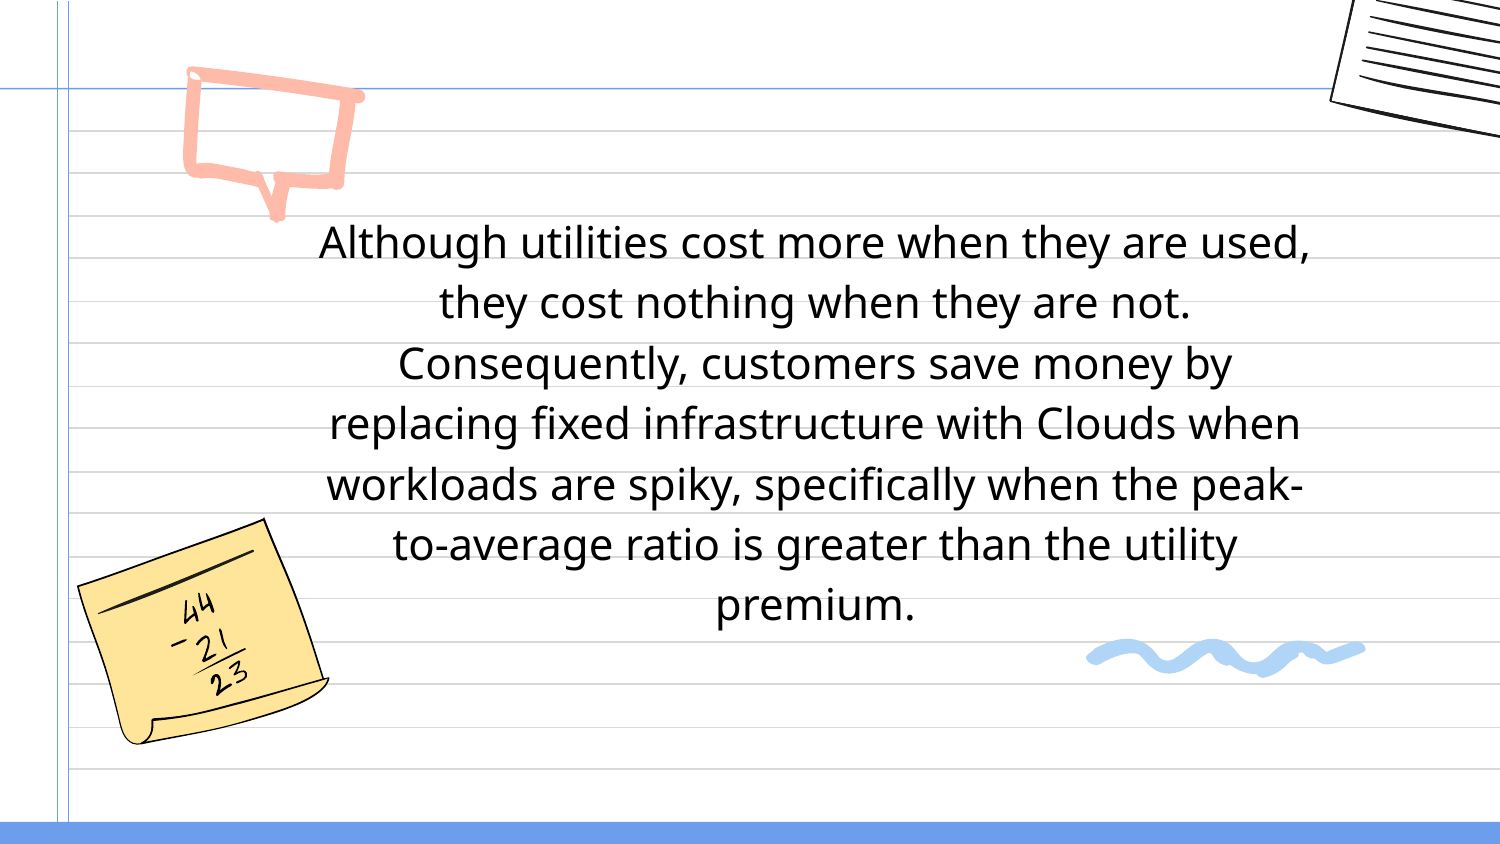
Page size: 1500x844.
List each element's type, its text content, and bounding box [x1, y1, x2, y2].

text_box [1328, 0, 1500, 148]
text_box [1083, 639, 1370, 678]
list Although utilities cost more when they are used, they cost nothing when they are not. Consequently, customers save money by replacing fixed infrastructure with Clouds when workloads are spiky, specifically when the peak-to-average ratio is greater than the utility premium. [302, 191, 1329, 690]
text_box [169, 589, 250, 697]
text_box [174, 63, 369, 223]
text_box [71, 512, 336, 750]
